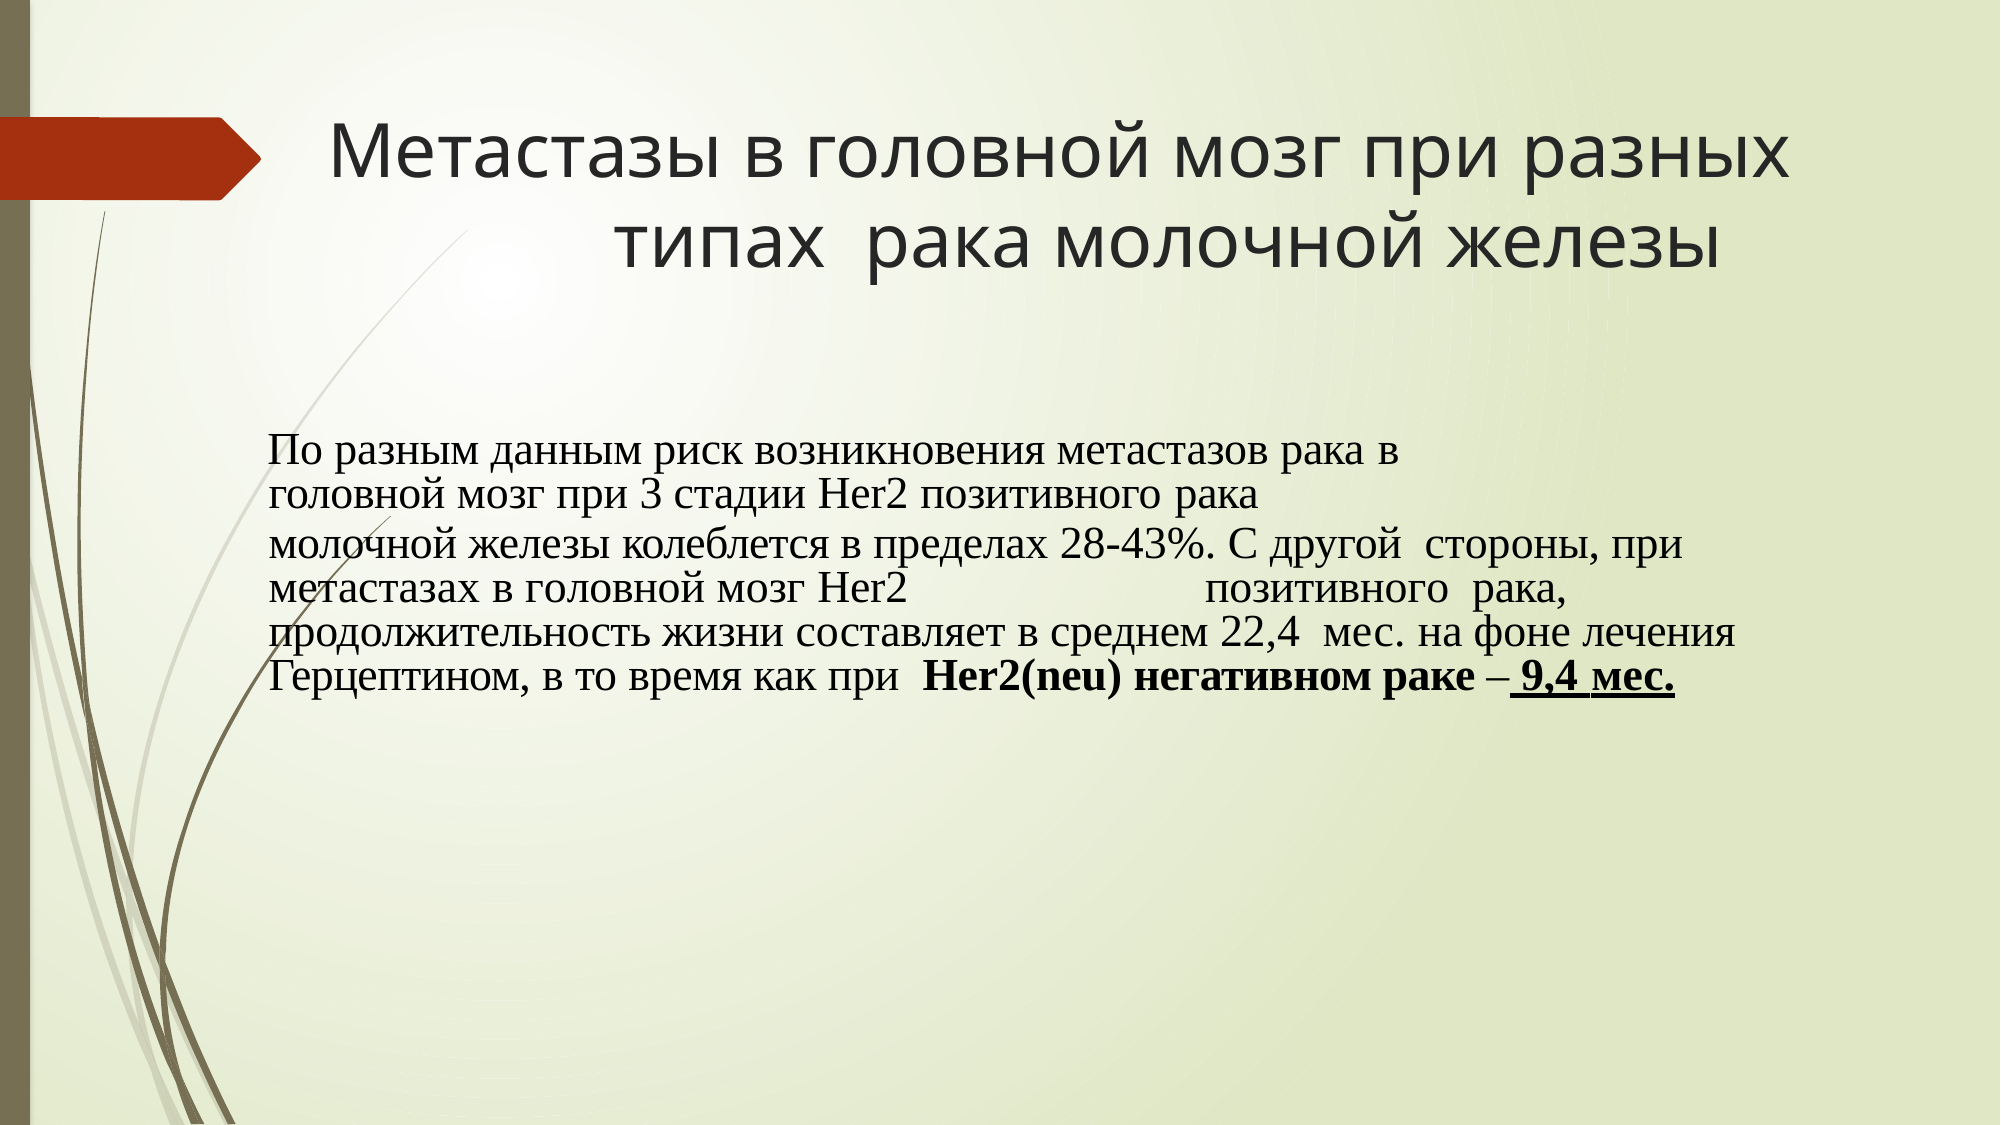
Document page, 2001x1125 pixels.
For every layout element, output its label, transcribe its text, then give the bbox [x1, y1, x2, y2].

text_box По разным данным риск возникновения метастазов рака в головной мозг при 3 стадии Her2 позитивного рака молочной железы колеблется в пределах 28-43%. С другой стороны, при метастазах в головной мозг Her2 позитивного рака, продолжительность жизни составляет в среднем 22,4 мес. на фоне лечения Герцептином, в то время как при Her2(neu) негативном раке – 9,4 мес. [265, 422, 1878, 699]
title Метастазы в головной мозг при разных типах рака молочной железы [324, 99, 1875, 290]
